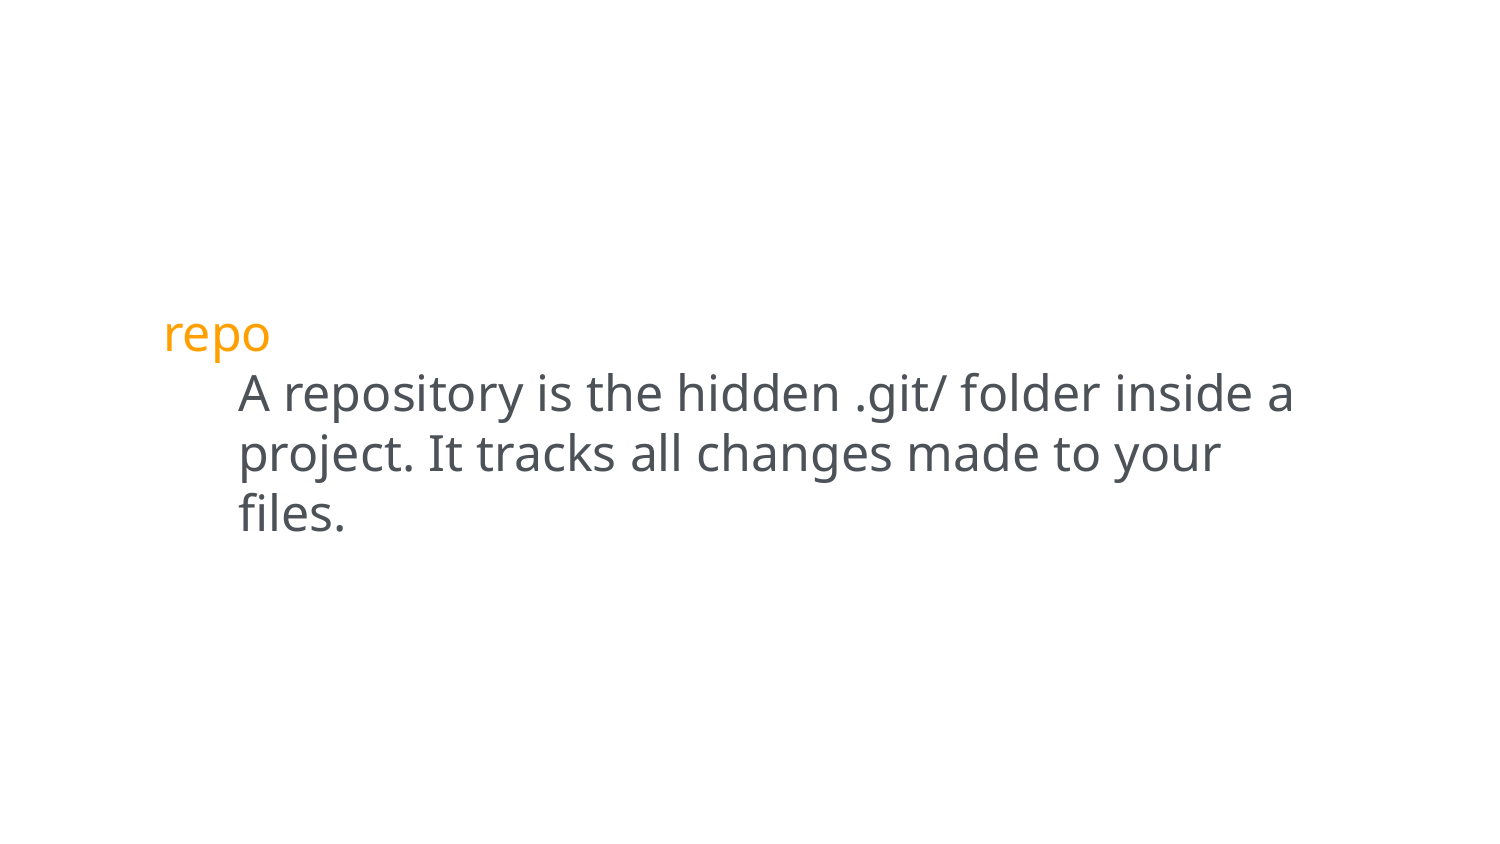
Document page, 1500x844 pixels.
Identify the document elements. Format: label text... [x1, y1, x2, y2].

text_box repo A repository is the hidden .git/ folder inside a project. It tracks all changes made to your files. [148, 190, 1352, 654]
